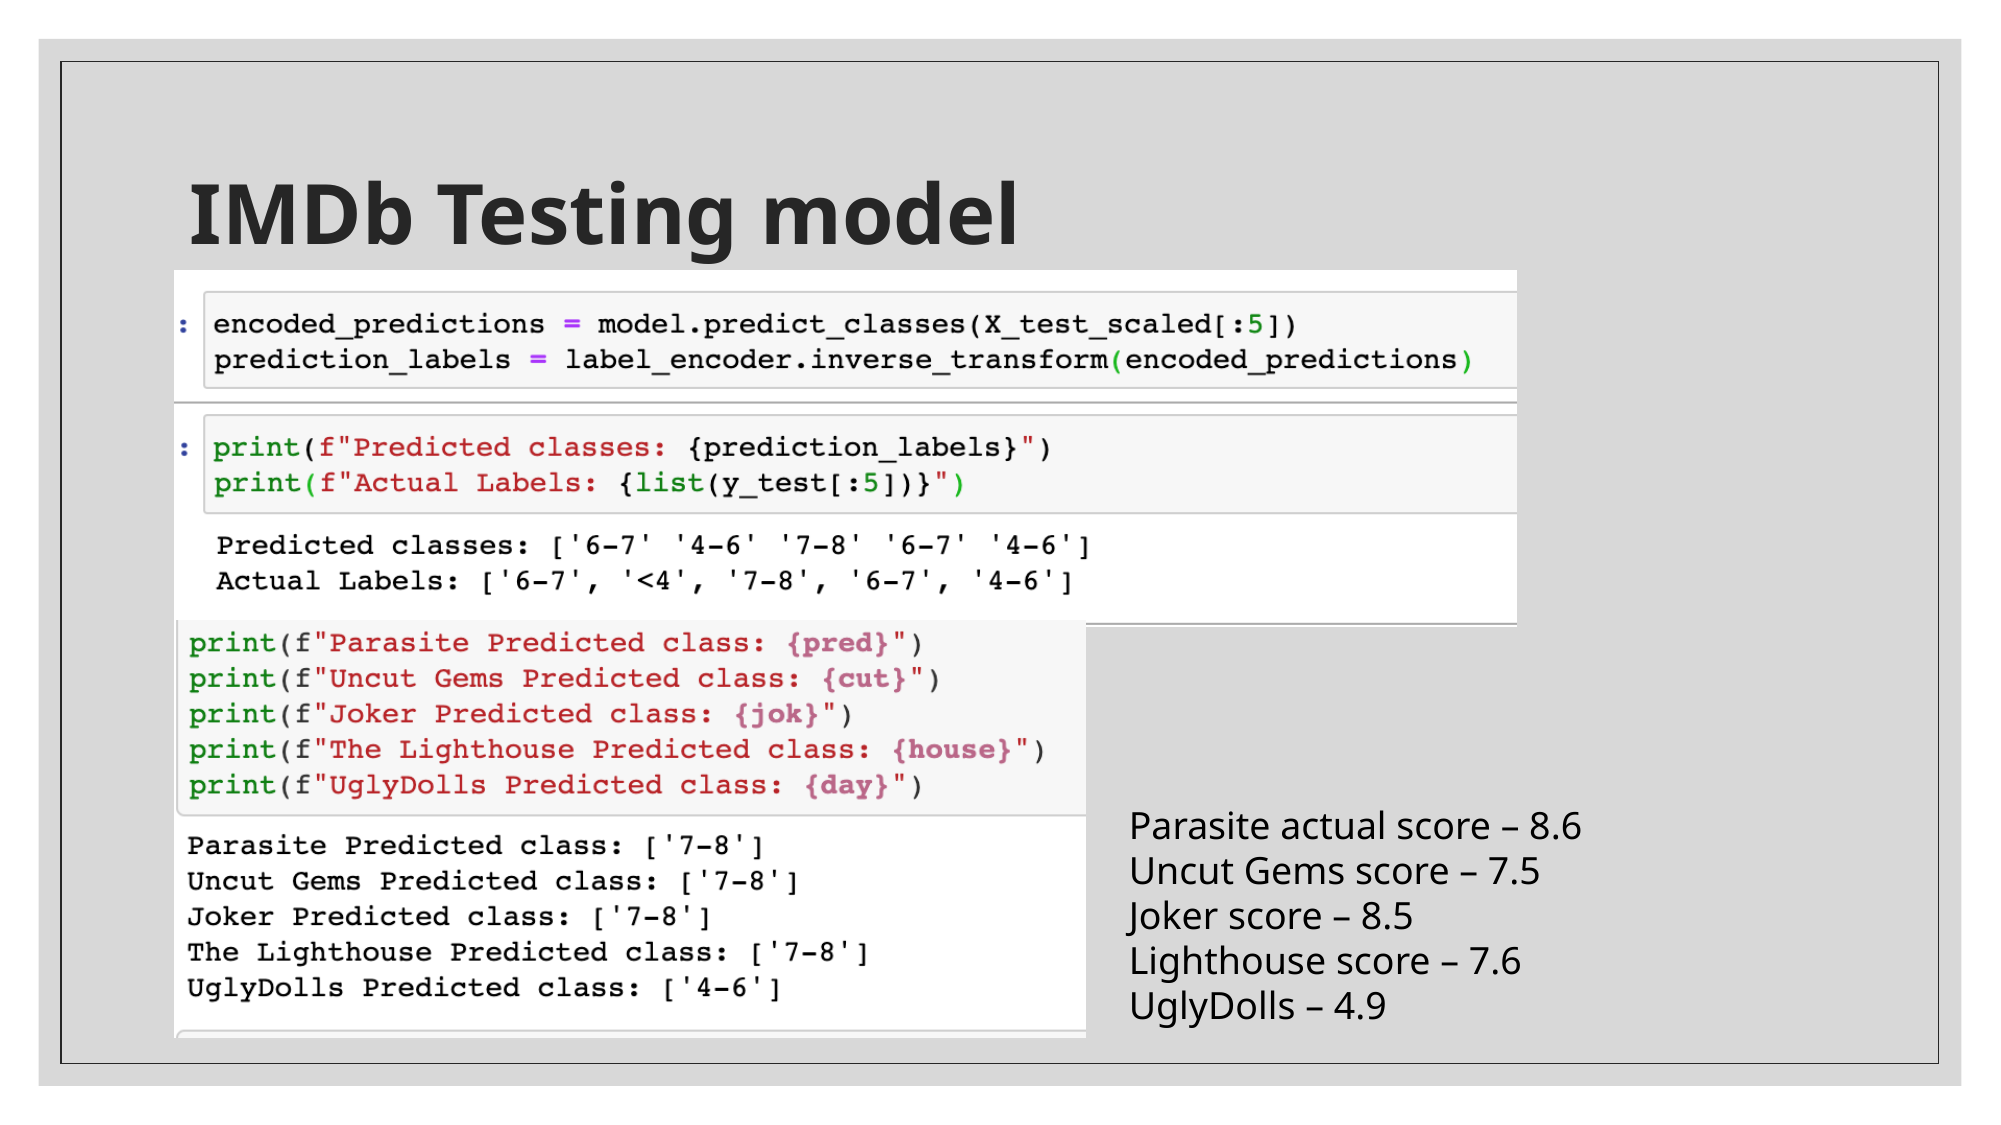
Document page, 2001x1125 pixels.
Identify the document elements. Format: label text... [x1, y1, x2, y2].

title IMDb Testing model [174, 105, 1825, 331]
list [174, 620, 1086, 1038]
text_box Parasite actual score – 8.6 Uncut Gems score – 7.5 Joker score – 8.5 Lighthouse score – 7.6 UglyDolls – 4.9 [1113, 794, 1920, 1035]
picture [174, 270, 1517, 627]
